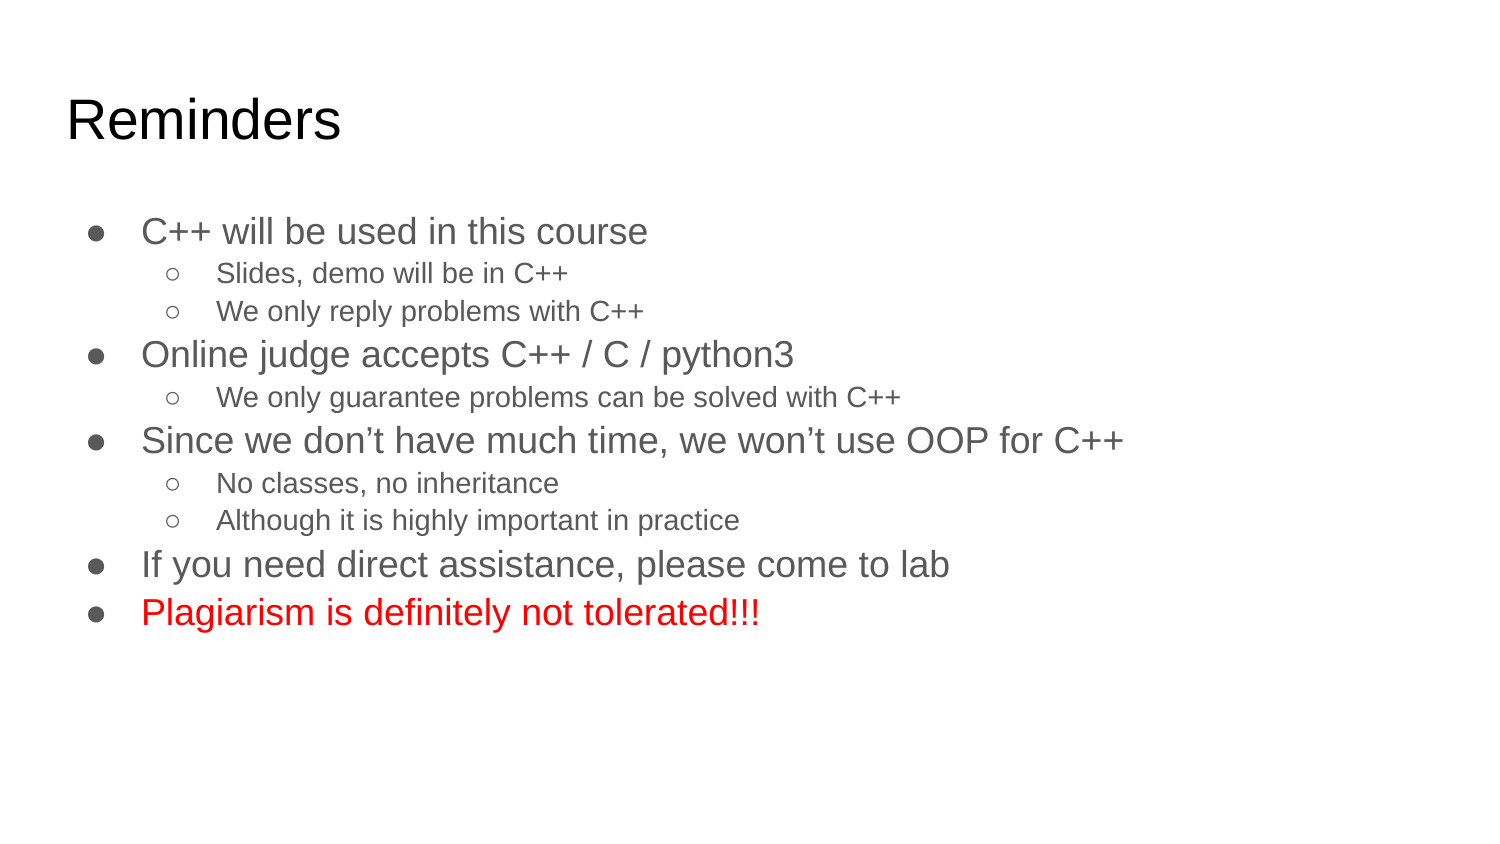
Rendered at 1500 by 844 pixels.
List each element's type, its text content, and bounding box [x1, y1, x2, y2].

list C++ will be used in this course Slides, demo will be in C++ We only reply problems with C++ Online judge accepts C++ / C / python3 We only guarantee problems can be solved with C++ Since we don’t have much time, we won’t use OOP for C++ No classes, no inheritance Although it is highly important in practice If you need direct assistance, please come to lab Plagiarism is definitely not tolerated!!! [51, 189, 1449, 807]
title Reminders [51, 72, 1449, 167]
